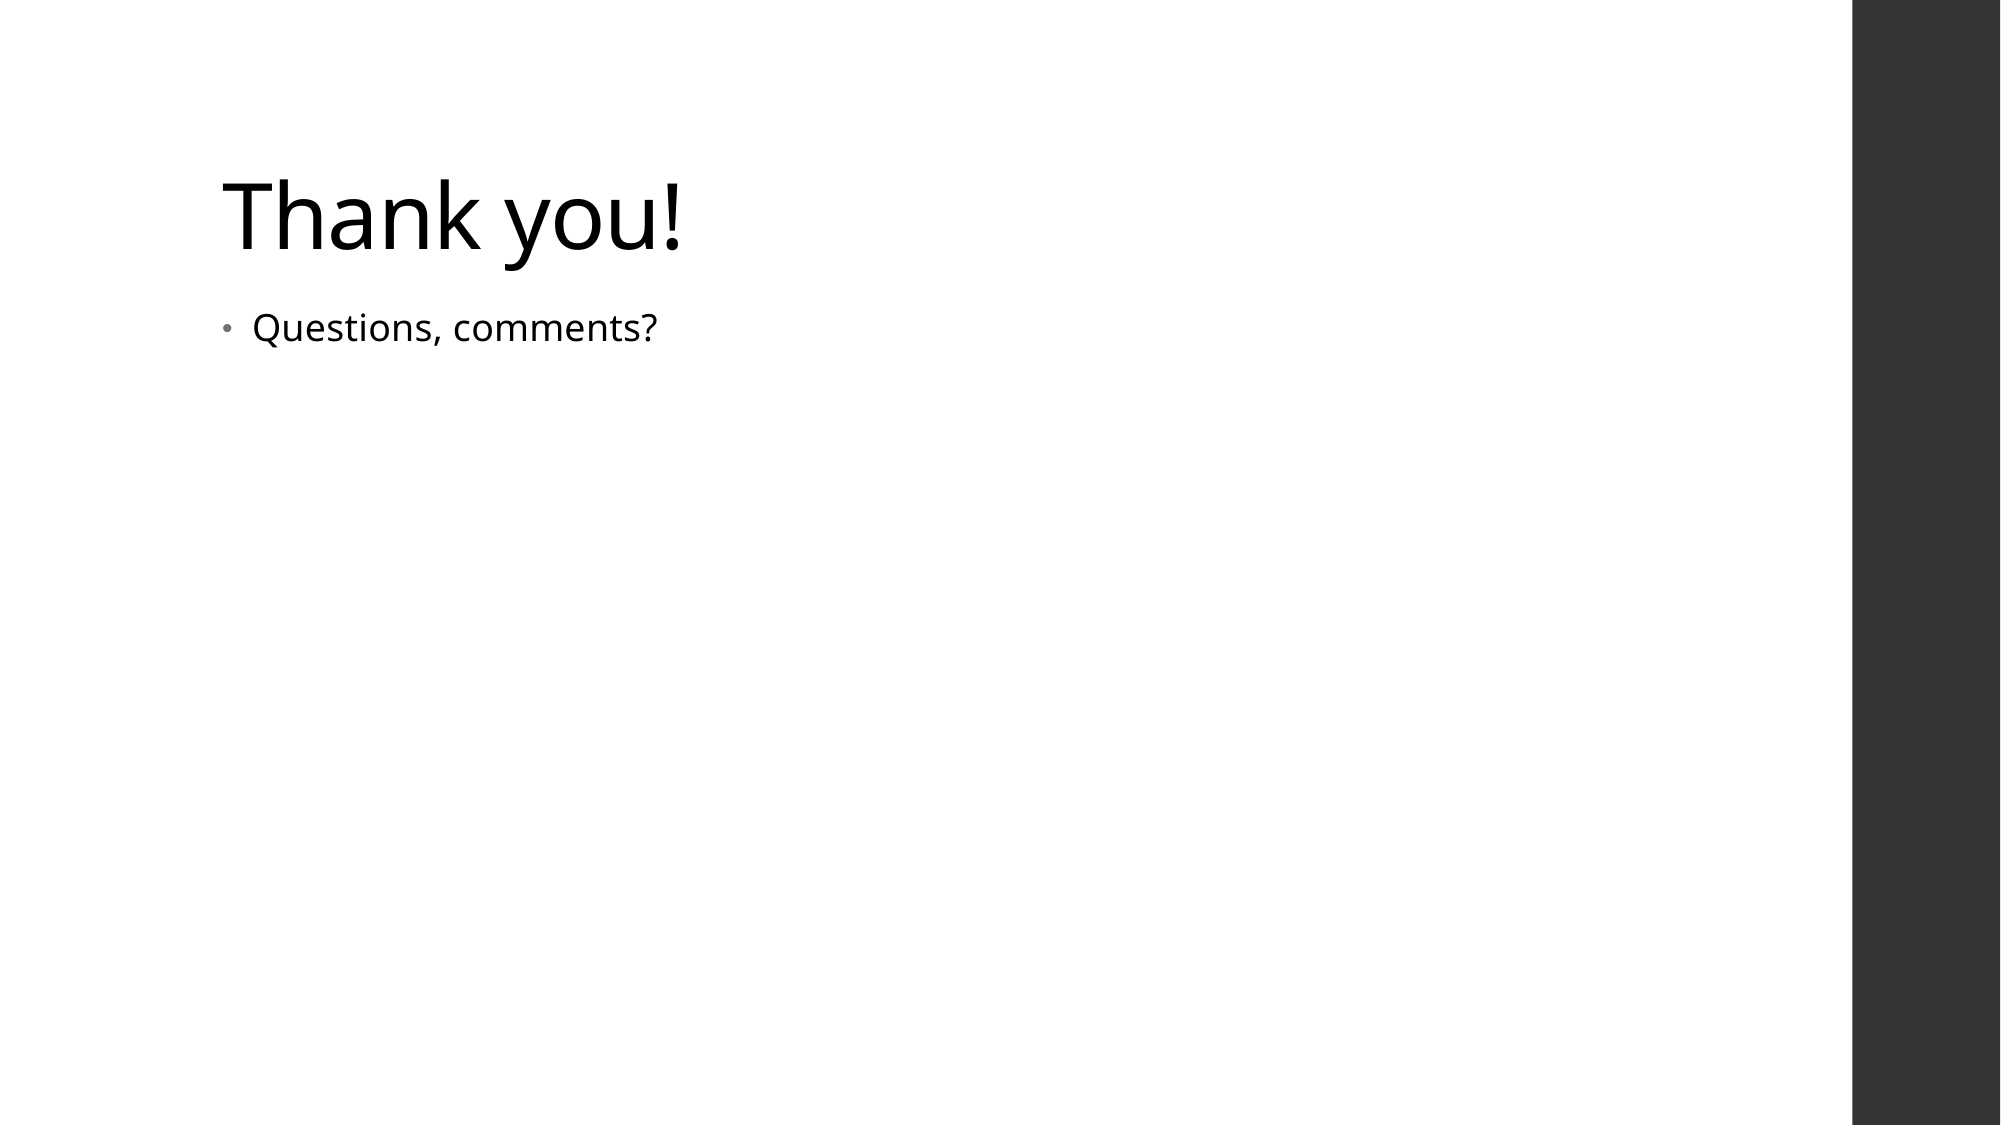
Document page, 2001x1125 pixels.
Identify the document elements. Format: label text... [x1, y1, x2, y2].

title Thank you! [206, 60, 1797, 278]
list Questions, comments? [206, 299, 1617, 1014]
